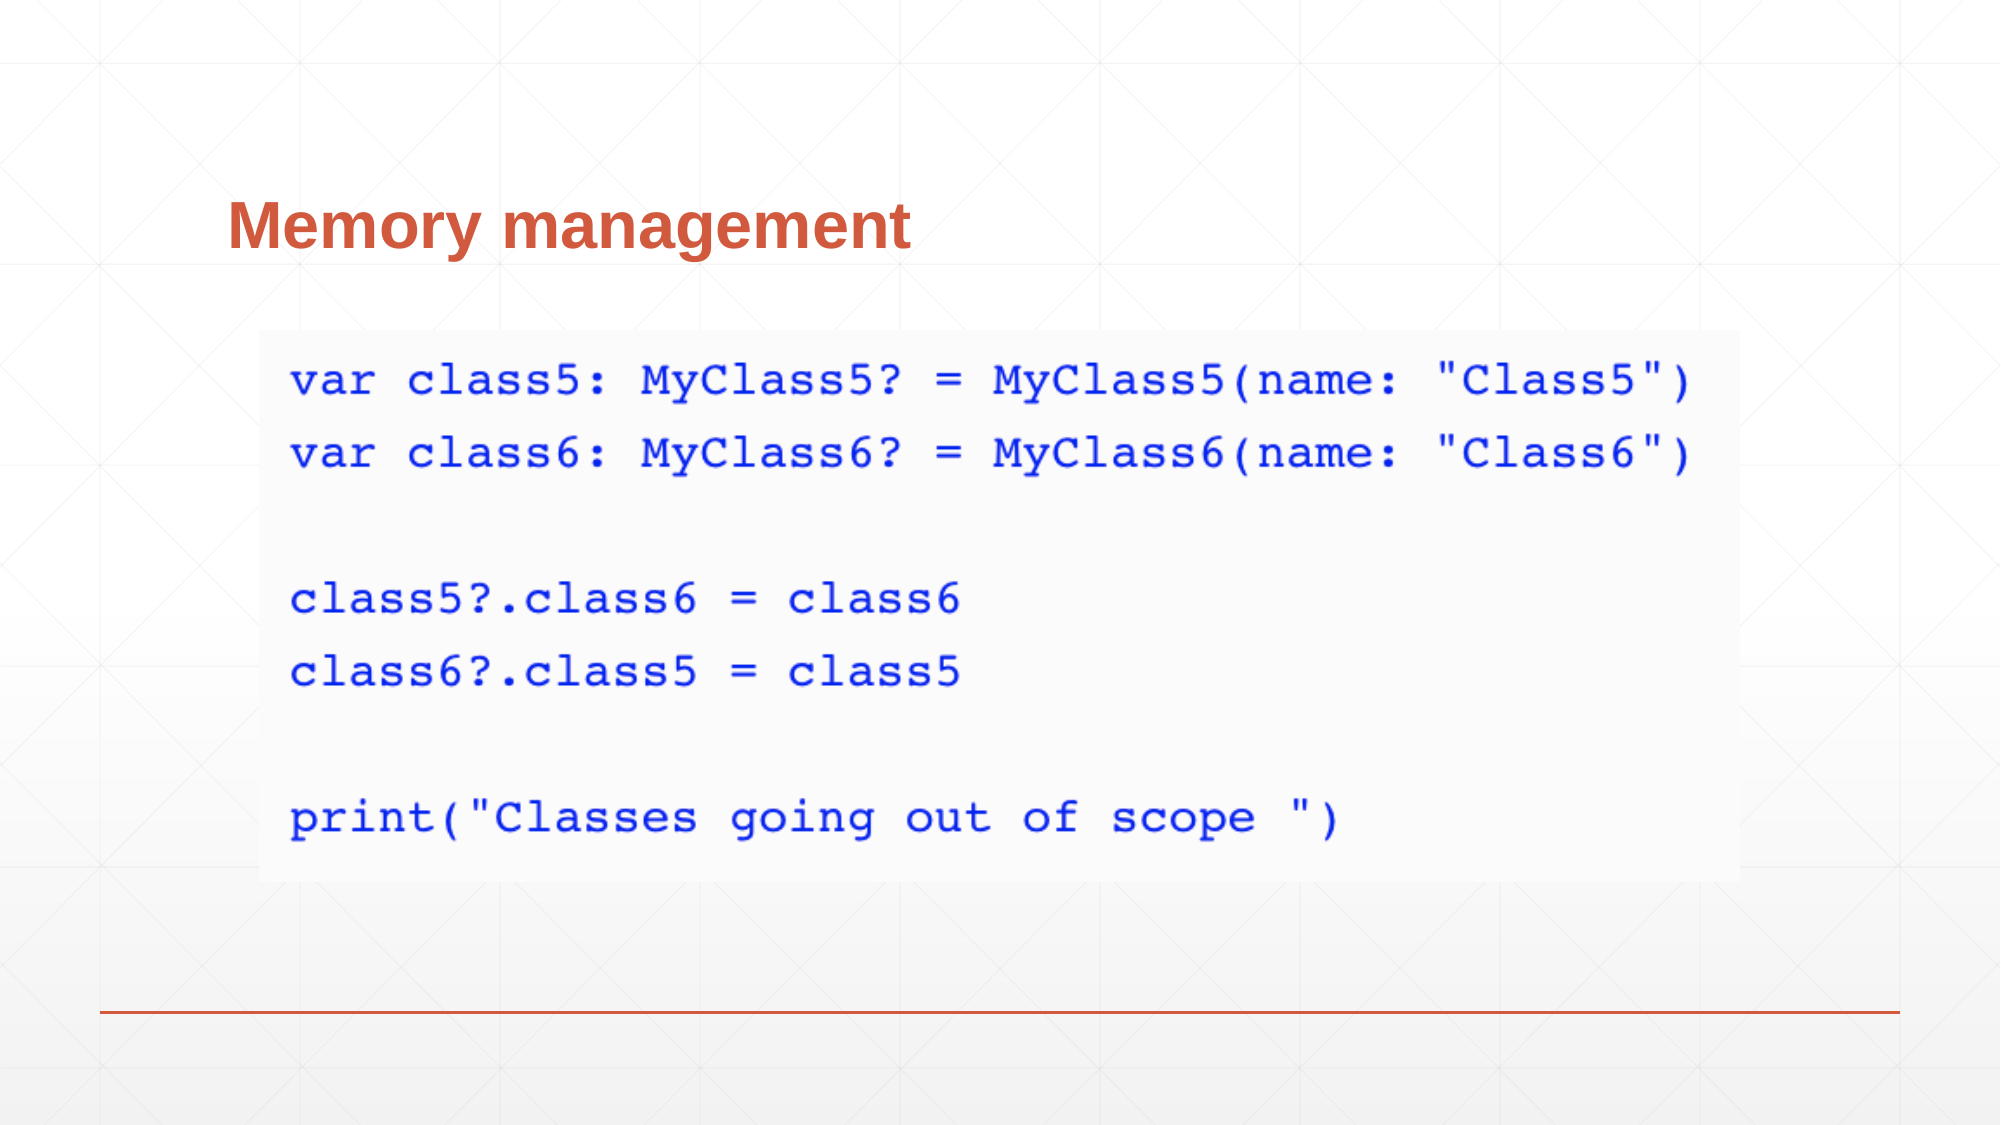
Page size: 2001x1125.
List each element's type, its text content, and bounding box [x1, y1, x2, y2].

title Memory management [212, 82, 1788, 271]
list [259, 330, 1740, 882]
